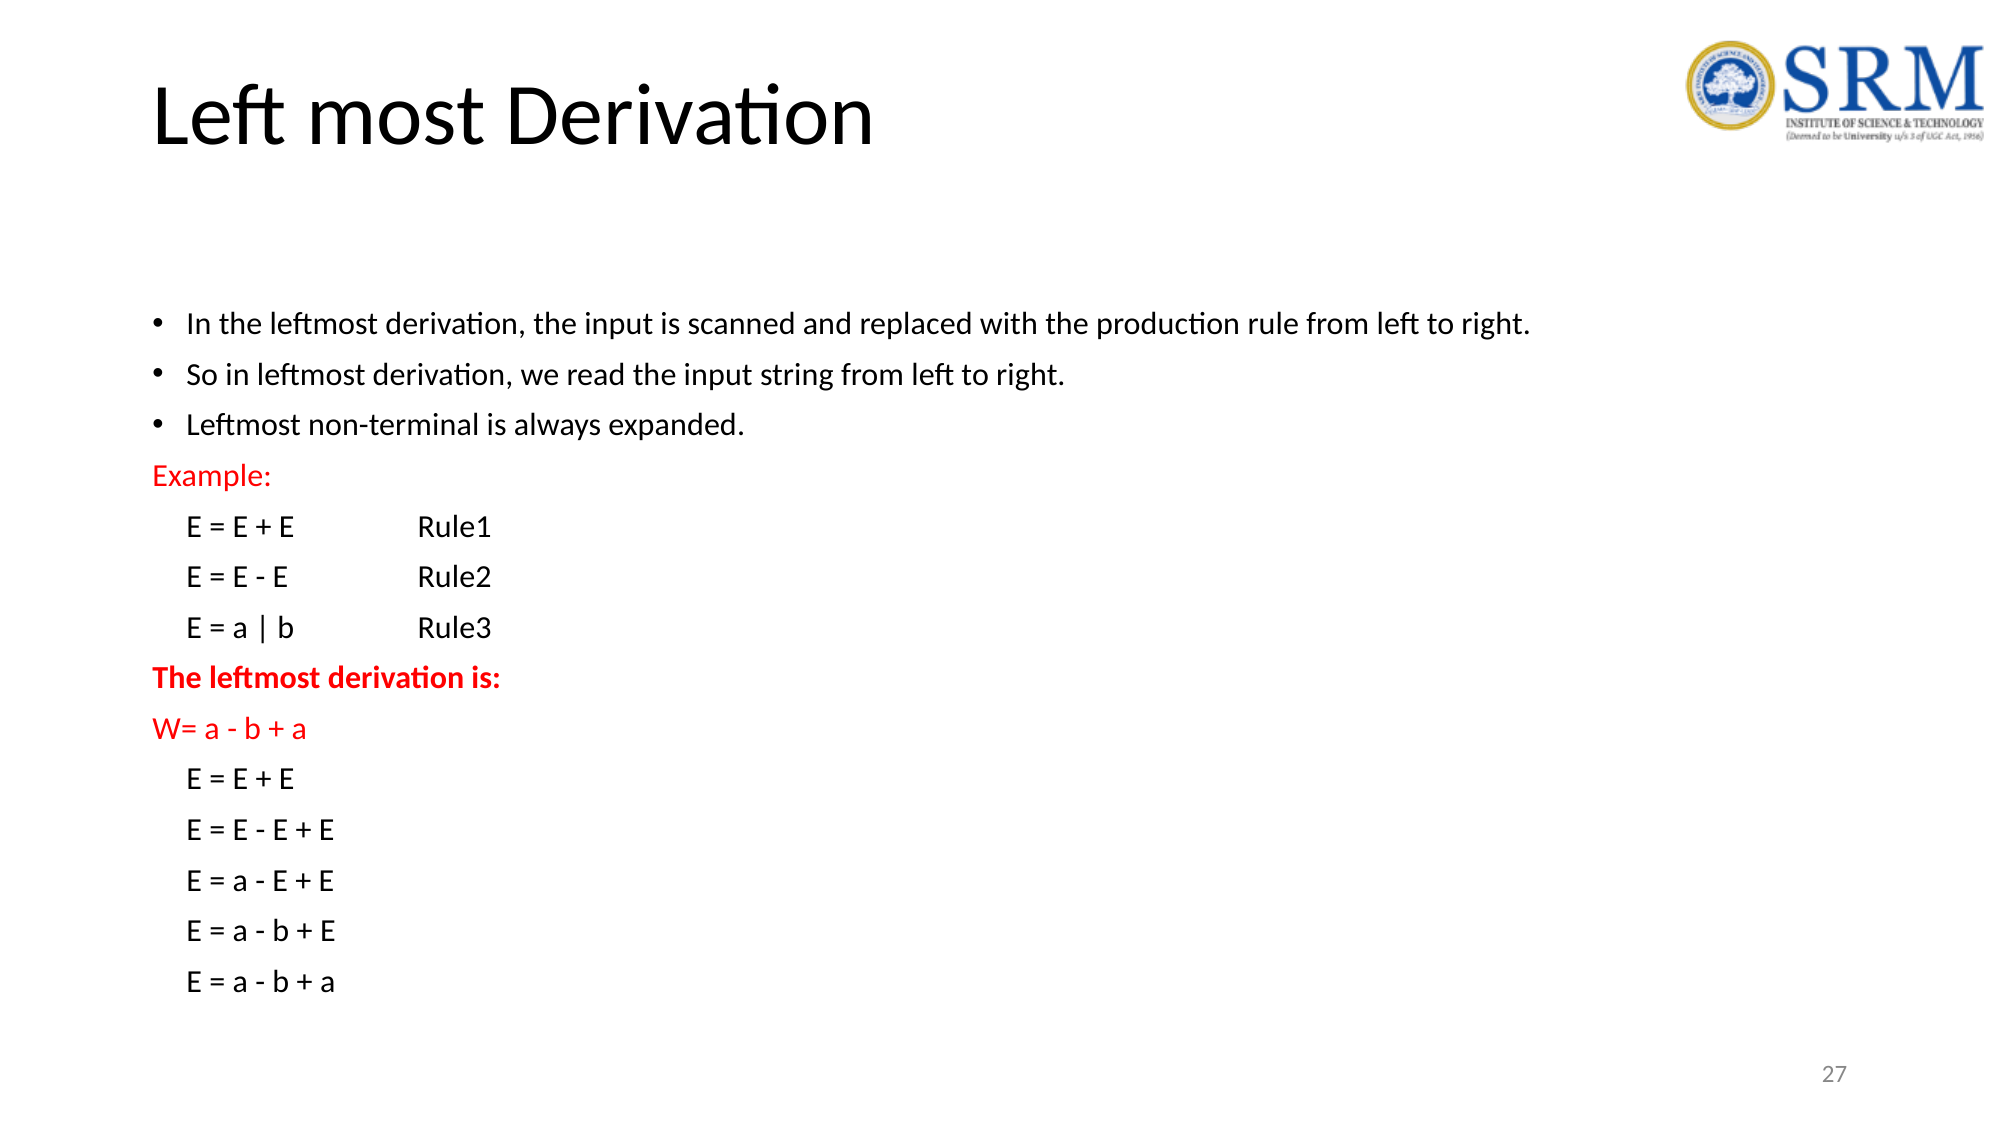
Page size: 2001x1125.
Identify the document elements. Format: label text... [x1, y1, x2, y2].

list In the leftmost derivation, the input is scanned and replaced with the production rule from left to right. So in leftmost derivation, we read the input string from left to right. Leftmost non-terminal is always expanded. Example: E = E + E Rule1 E = E - E Rule2 E = a | b Rule3 The leftmost derivation is: W= a - b + a E = E + E E = E - E + E E = a - E + E E = a - b + E E = a - b + a [137, 299, 1863, 1014]
title Left most Derivation [137, 59, 1863, 278]
picture [1674, 0, 1993, 182]
slide_number ‹#› [1412, 1042, 1863, 1103]
